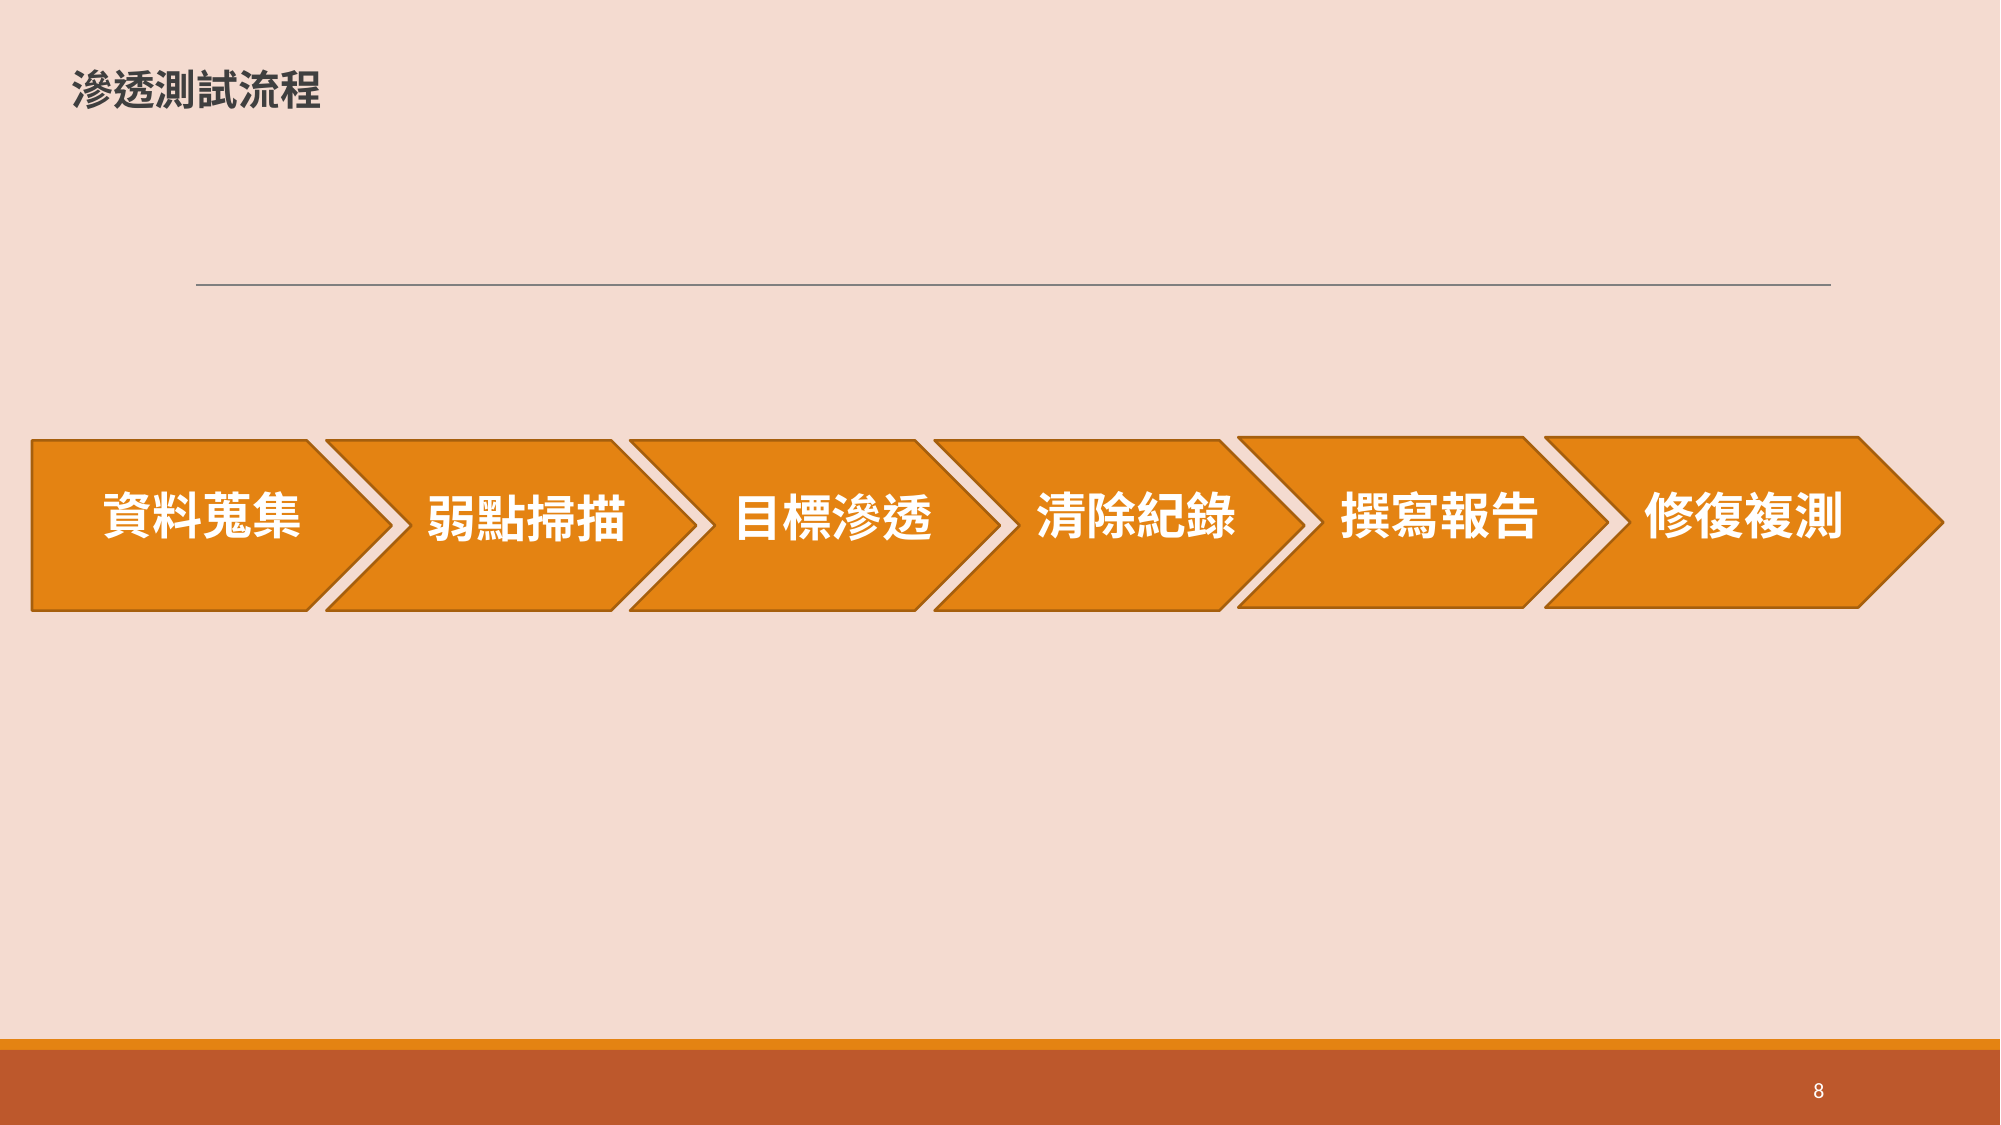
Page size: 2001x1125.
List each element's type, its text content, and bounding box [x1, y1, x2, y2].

text_box 修復複測 [1573, 483, 1915, 561]
text_box 滲透測試流程 [56, 62, 1707, 139]
text_box [326, 564, 658, 611]
slide_number 8 [1624, 1059, 1840, 1120]
text_box [1238, 437, 1569, 483]
text_box [934, 440, 1263, 483]
text_box 資料蒐集 [32, 483, 374, 561]
text_box [630, 440, 960, 485]
text_box [1545, 437, 1904, 483]
text_box 弱點掃描 [356, 487, 698, 564]
text_box [1545, 561, 1905, 608]
text_box [934, 561, 1270, 611]
text_box [326, 440, 658, 487]
text_box 目標滲透 [661, 485, 1003, 563]
text_box [1238, 561, 1570, 608]
text_box [32, 561, 356, 611]
text_box 撰寫報告 [1270, 483, 1573, 561]
text_box [1915, 494, 1944, 551]
text_box [32, 440, 350, 483]
text_box [630, 563, 963, 611]
text_box 清除紀錄 [966, 483, 1270, 561]
